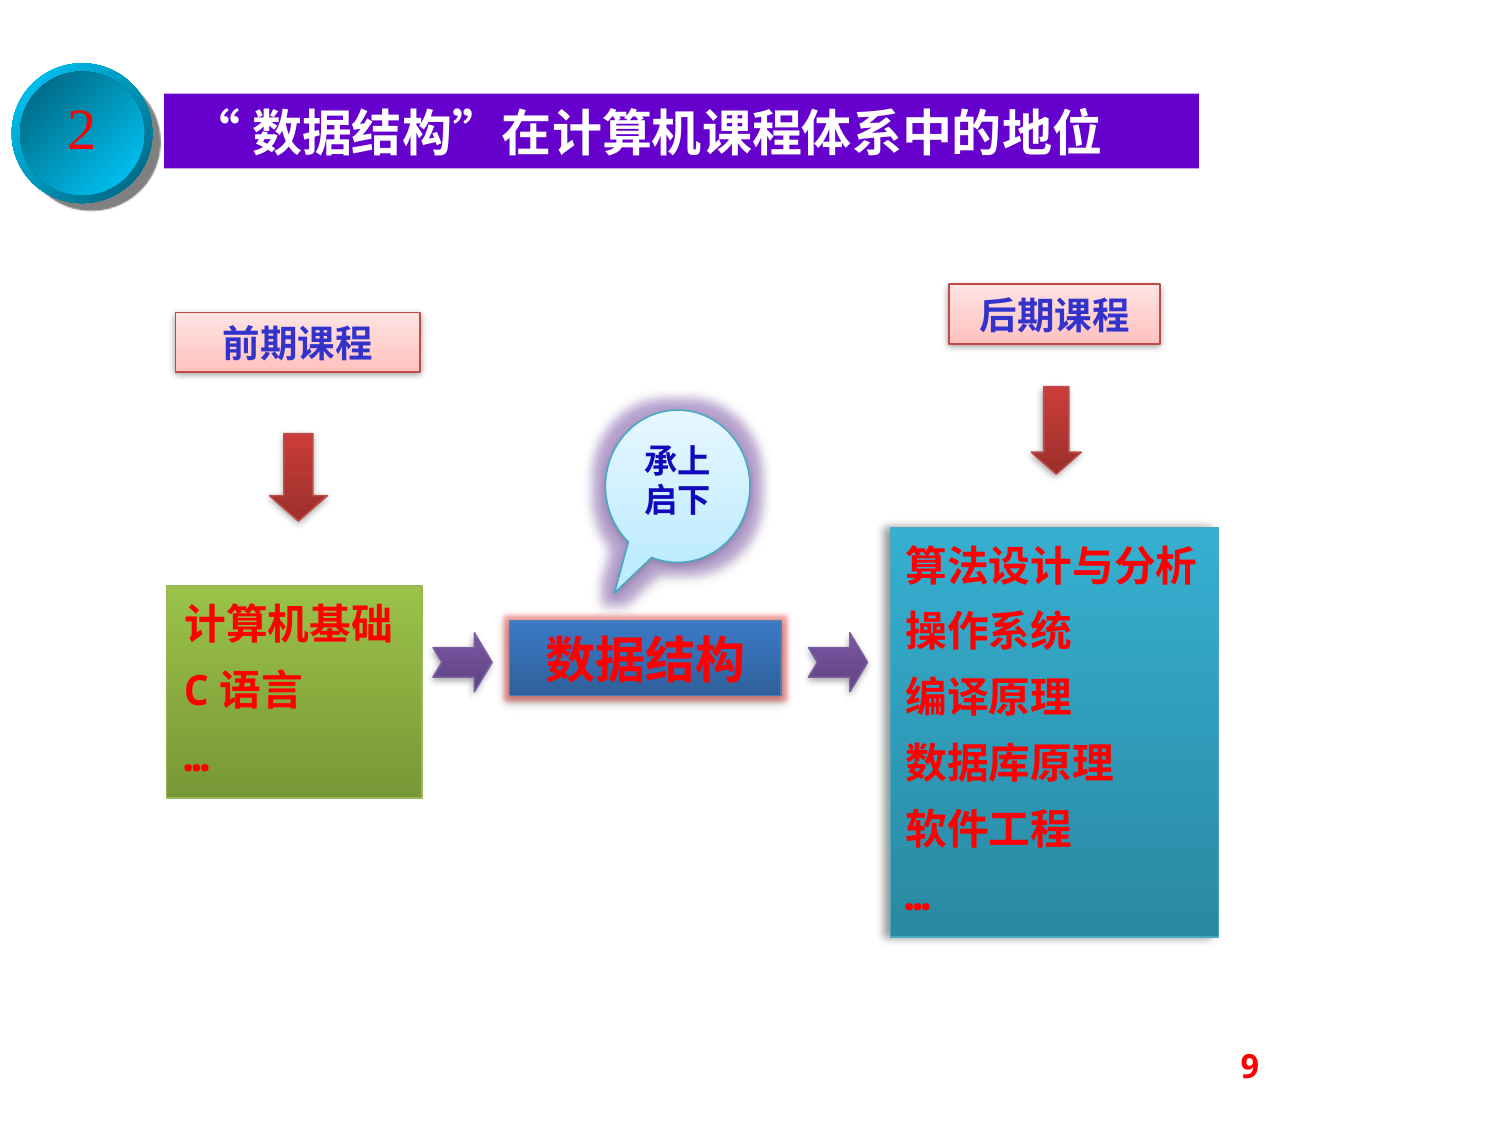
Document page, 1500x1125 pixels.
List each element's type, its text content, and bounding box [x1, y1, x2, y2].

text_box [808, 284, 1219, 963]
text_box [11, 63, 153, 204]
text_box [432, 620, 782, 704]
slide_number 9 [1074, 1042, 1425, 1103]
text_box “数据结构”在计算机课程体系中的地位 [164, 93, 1199, 169]
text_box 承上启下 [604, 409, 751, 594]
text_box 2 [20, 71, 145, 195]
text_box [166, 312, 423, 809]
